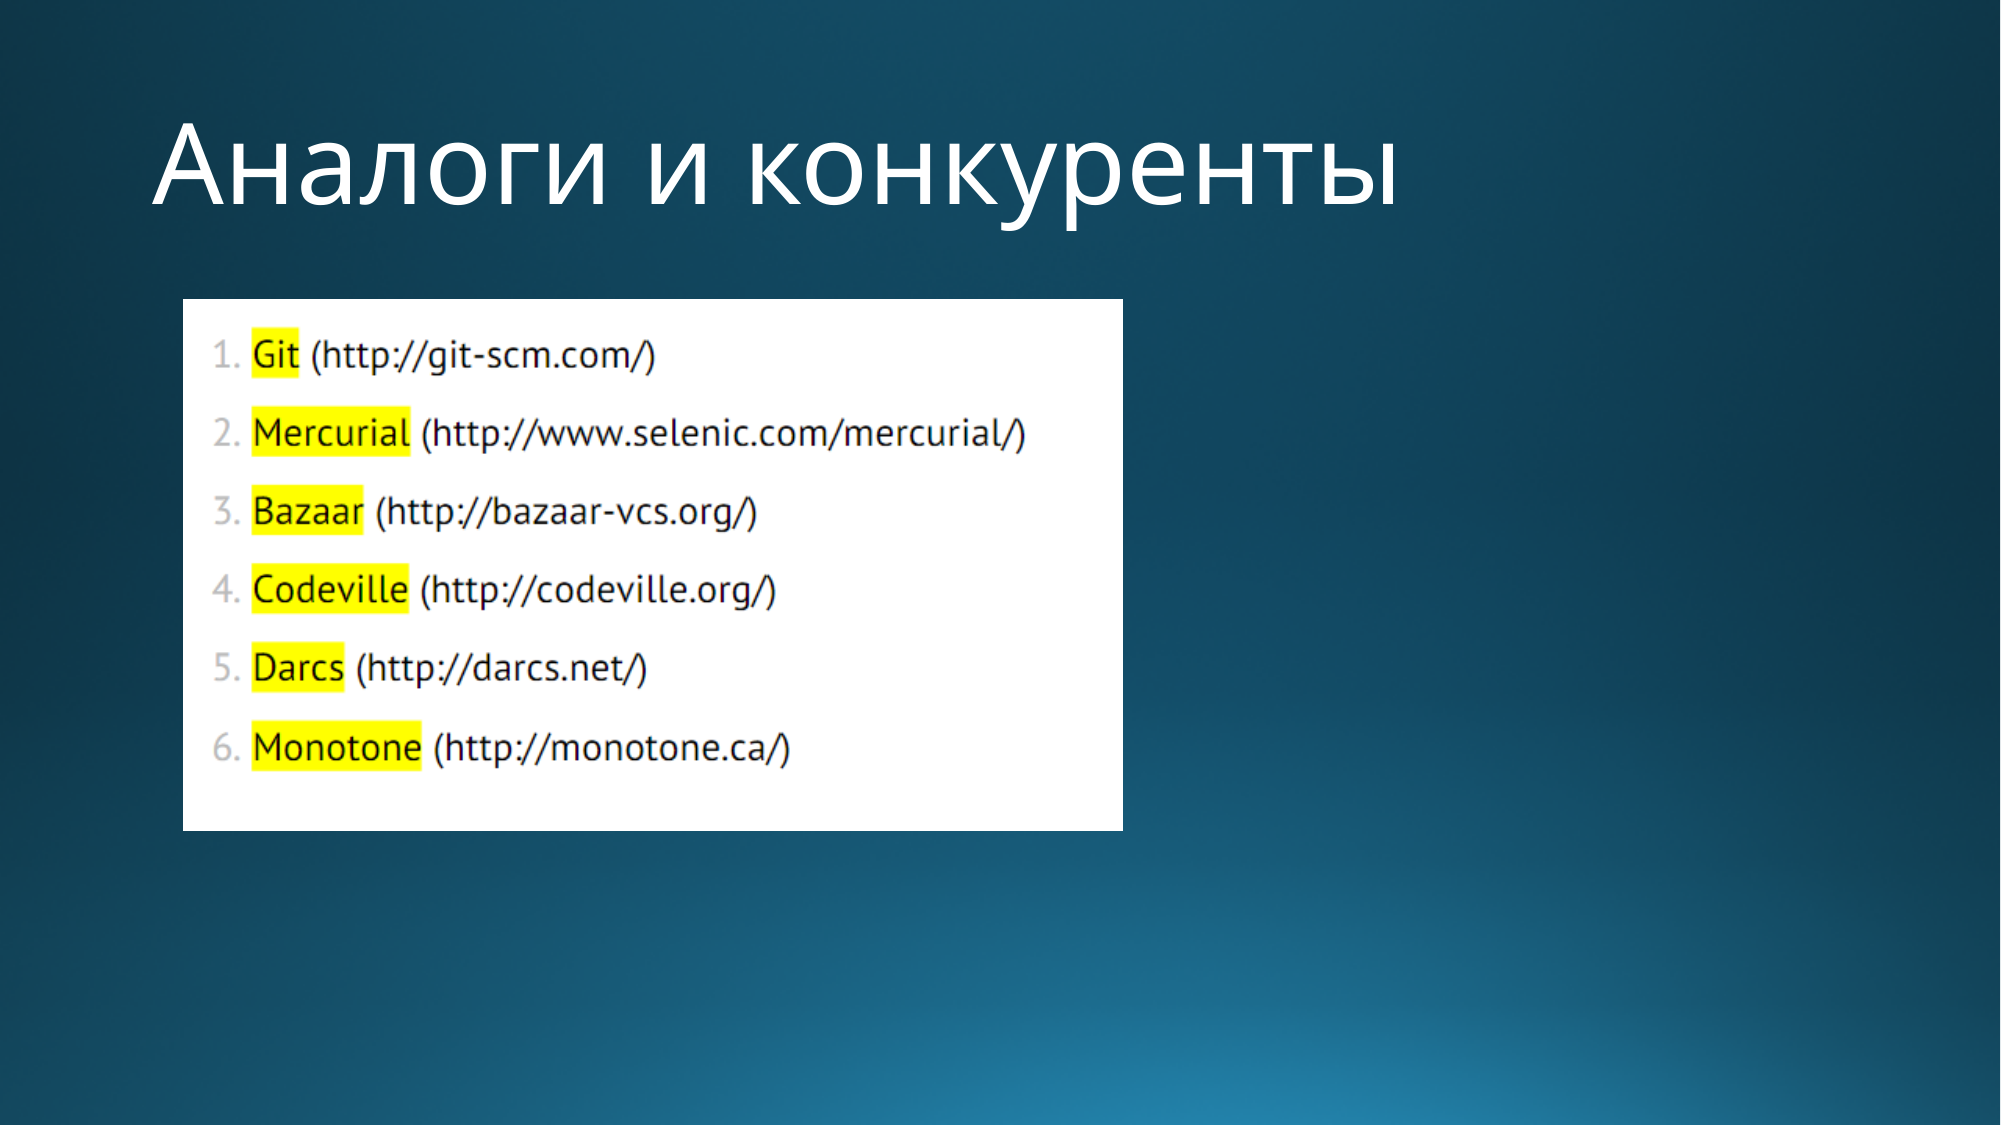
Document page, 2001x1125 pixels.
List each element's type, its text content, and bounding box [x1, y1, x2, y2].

title Аналоги и конкуренты [137, 59, 1863, 278]
picture [0, 0, 2001, 1125]
